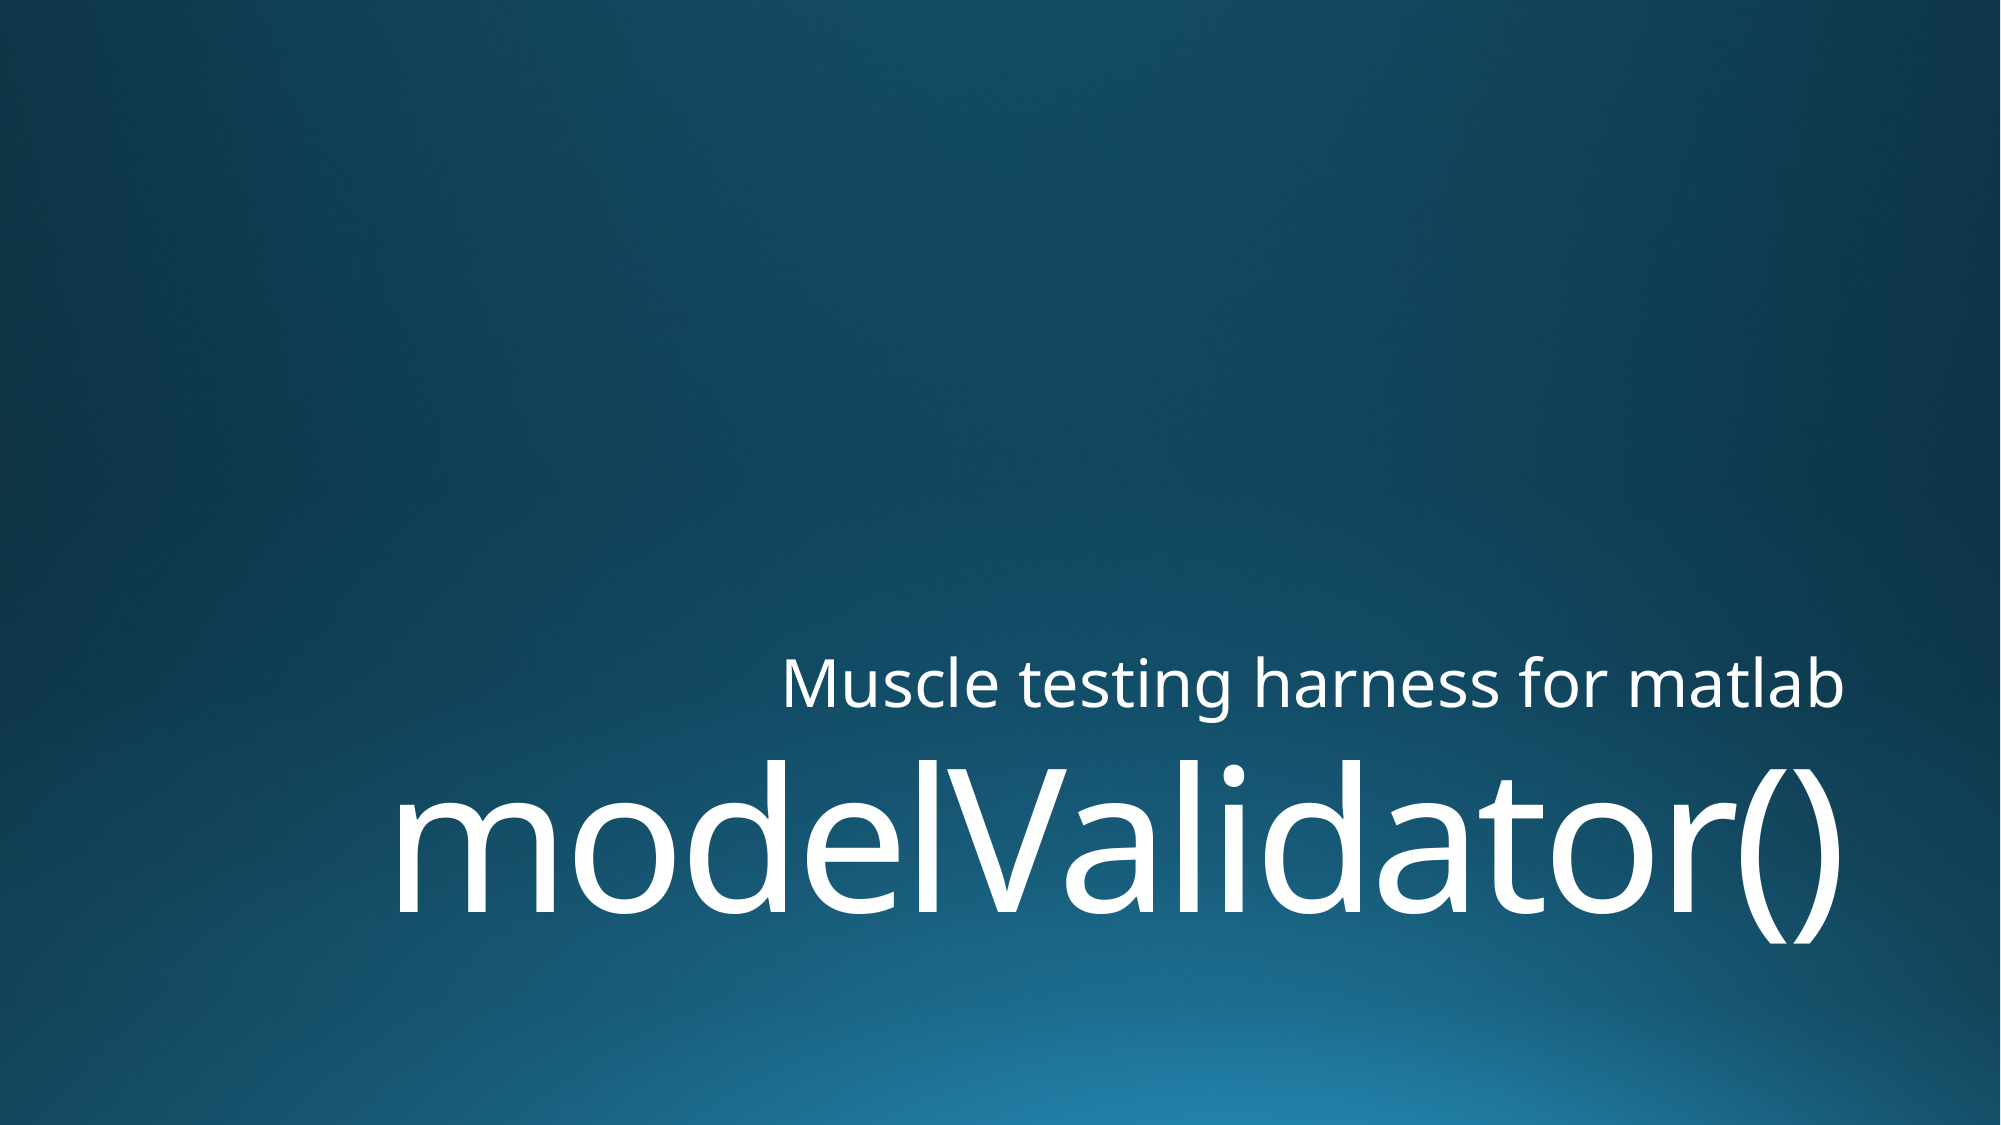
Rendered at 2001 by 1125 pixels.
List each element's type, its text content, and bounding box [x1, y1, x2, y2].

subtitle Muscle testing harness for matlab [362, 606, 1863, 730]
picture [0, 0, 2001, 1125]
title modelValidator() [362, 732, 1863, 1002]
